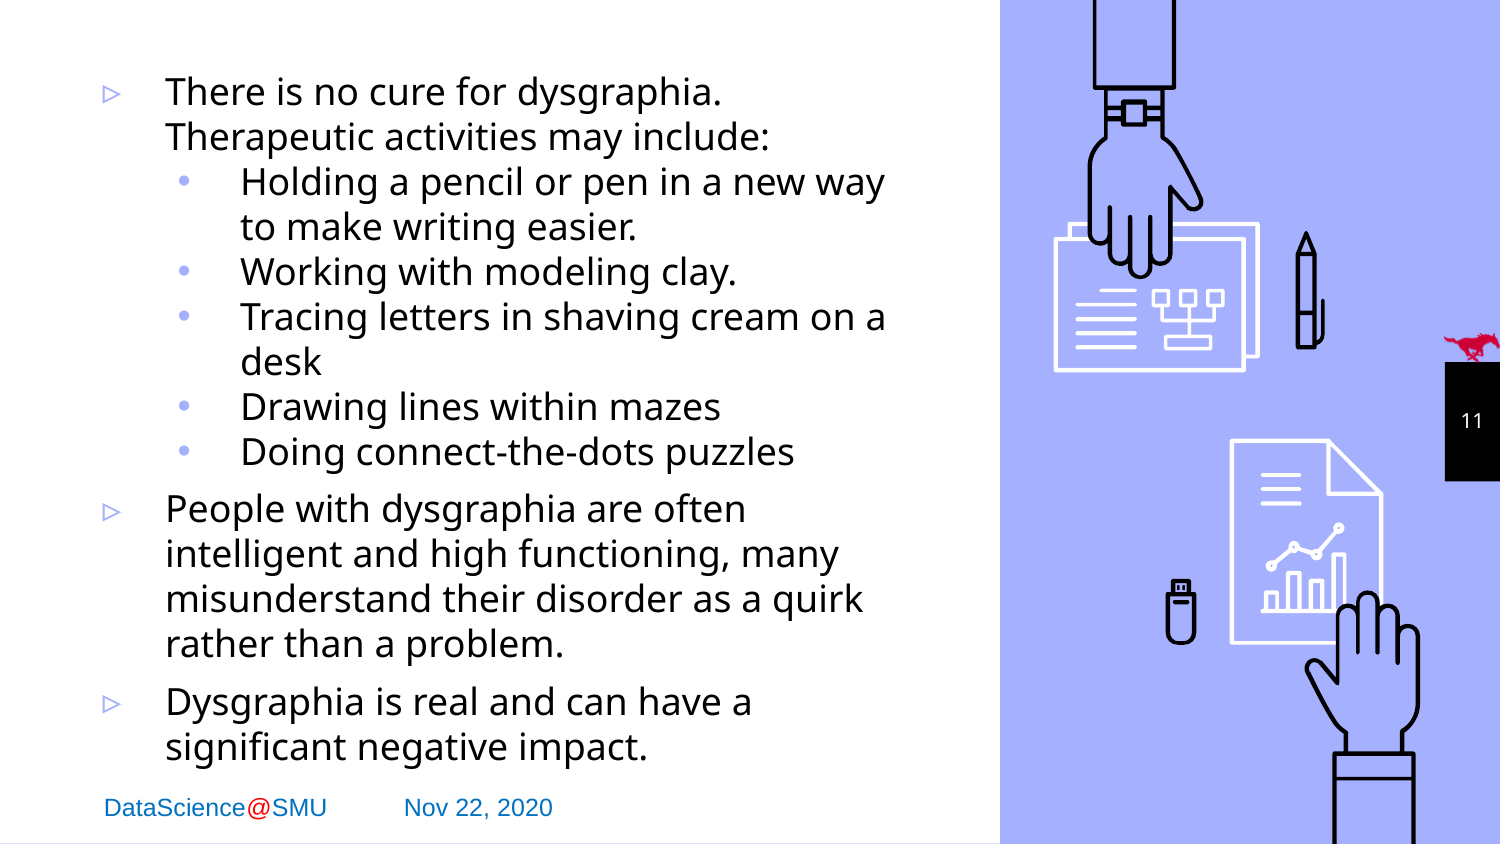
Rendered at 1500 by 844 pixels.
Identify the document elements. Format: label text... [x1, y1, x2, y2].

text_box DataScience@SMU Nov 22, 2020 [89, 784, 569, 829]
picture [1443, 332, 1500, 363]
list There is no cure for dysgraphia. Therapeutic activities may include: Holding a pencil or pen in a new way to make writing easier. Working with modeling clay. Tracing letters in shaving cream on a desk Drawing lines within mazes Doing connect-the-dots puzzles People with dysgraphia are often intelligent and high functioning, many misunderstand their disorder as a quirk rather than a problem. Dysgraphia is real and can have a significant negative impact. [75, 52, 918, 794]
slide_number 11 [1444, 369, 1500, 482]
